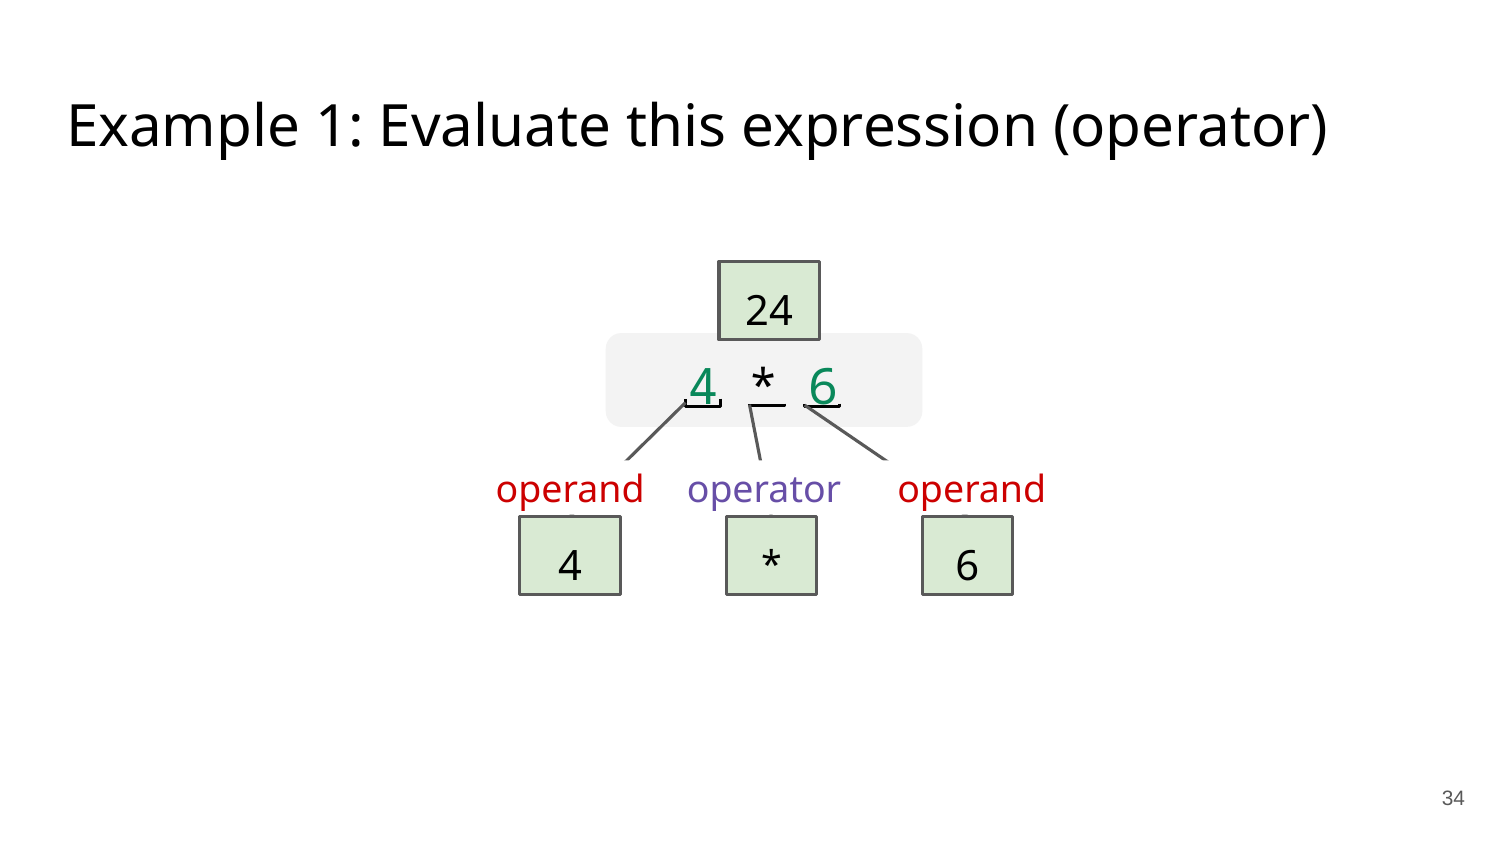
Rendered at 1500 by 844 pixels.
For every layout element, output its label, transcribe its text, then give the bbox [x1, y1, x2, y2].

text_box [806, 403, 840, 407]
text_box 24 [719, 261, 820, 340]
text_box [821, 406, 968, 517]
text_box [766, 405, 772, 517]
text_box 4 * 6 [605, 333, 923, 427]
text_box 4 [519, 516, 621, 595]
text_box operand [971, 460, 1071, 515]
text_box operand [470, 460, 564, 515]
text_box [685, 398, 721, 407]
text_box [569, 406, 703, 517]
text_box operator [708, 460, 761, 515]
text_box * [726, 516, 817, 595]
text_box 6 [922, 516, 1013, 595]
slide_number 34 [1389, 764, 1480, 830]
title Example 1: Evaluate this expression (operator) [51, 72, 1449, 167]
text_box operator [776, 460, 816, 515]
